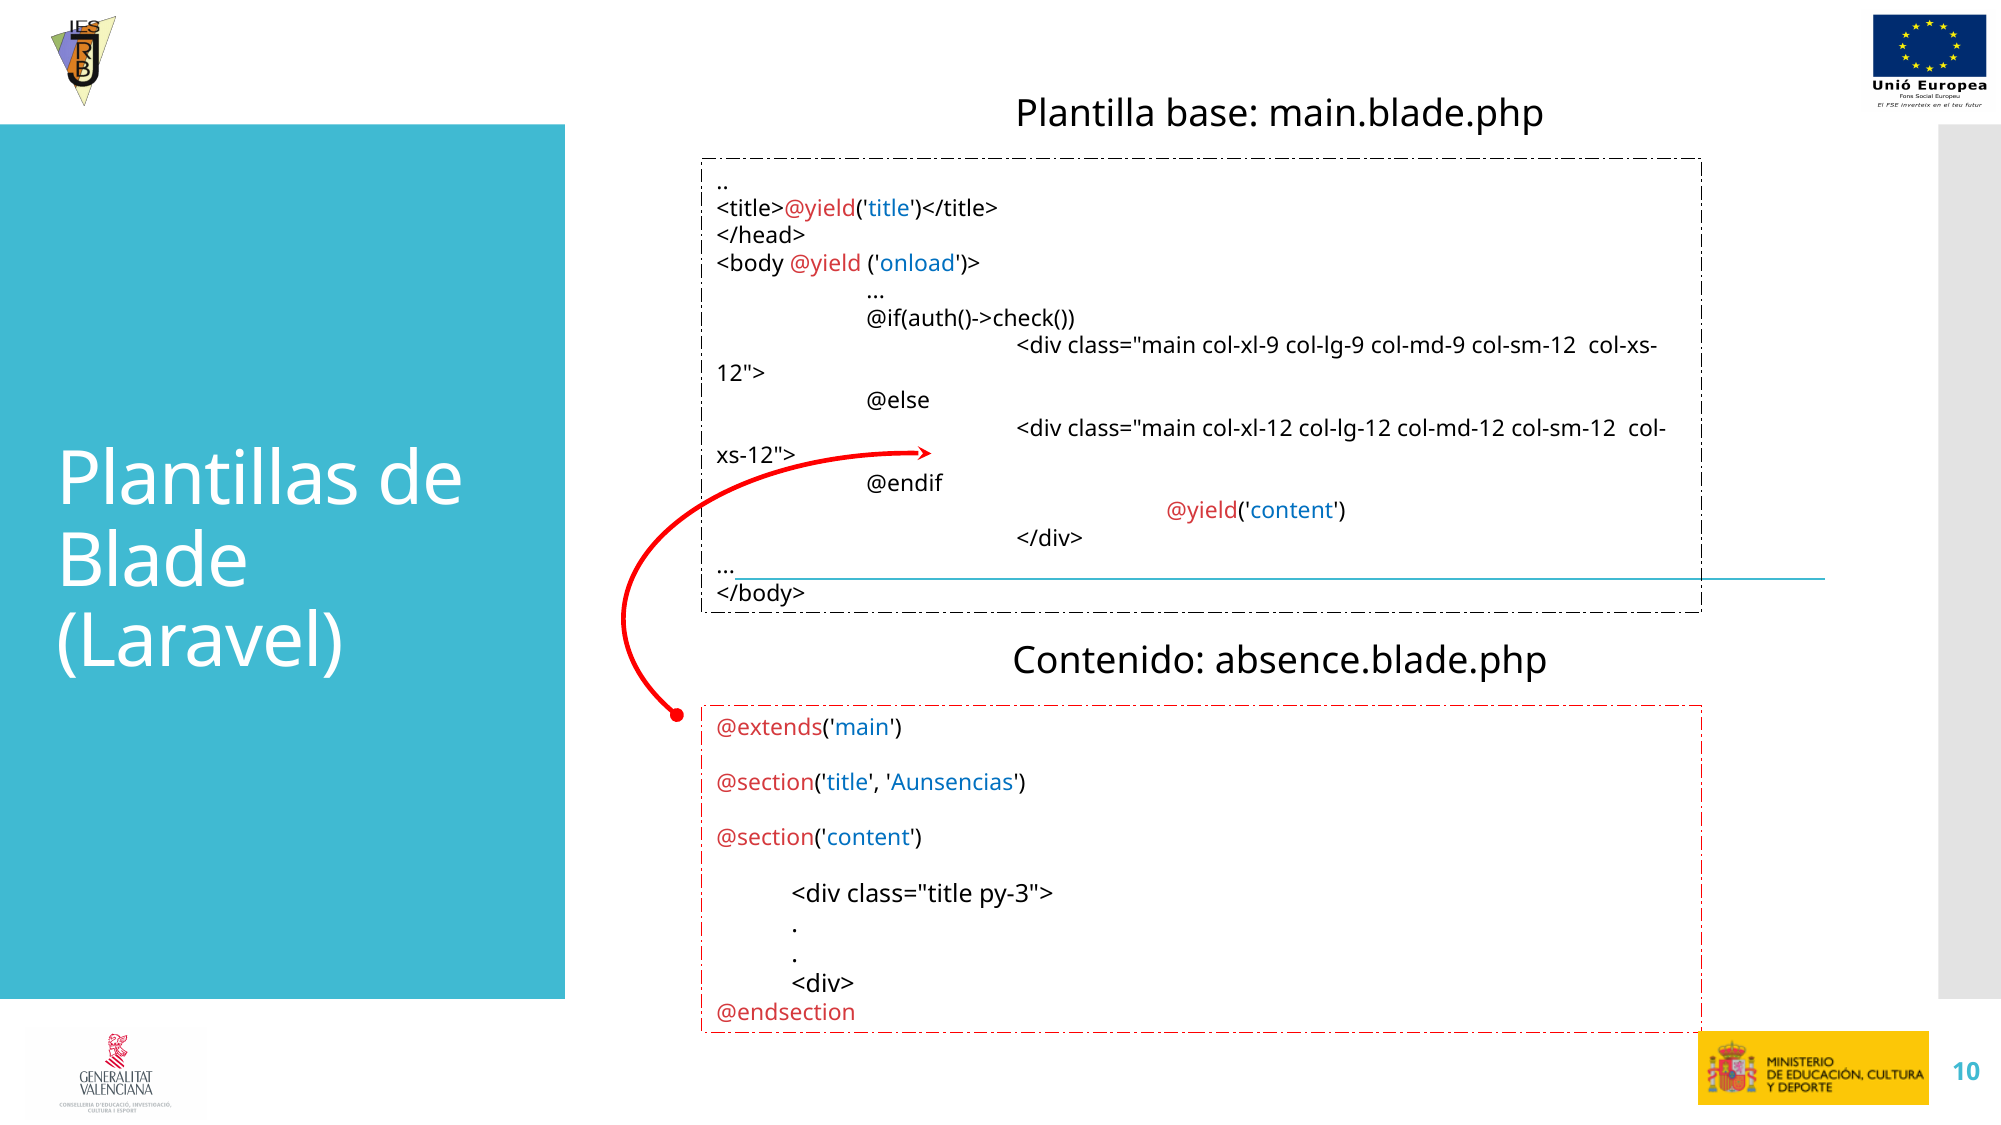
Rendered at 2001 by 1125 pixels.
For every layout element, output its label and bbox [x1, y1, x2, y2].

text_box [25, 9, 1996, 1121]
